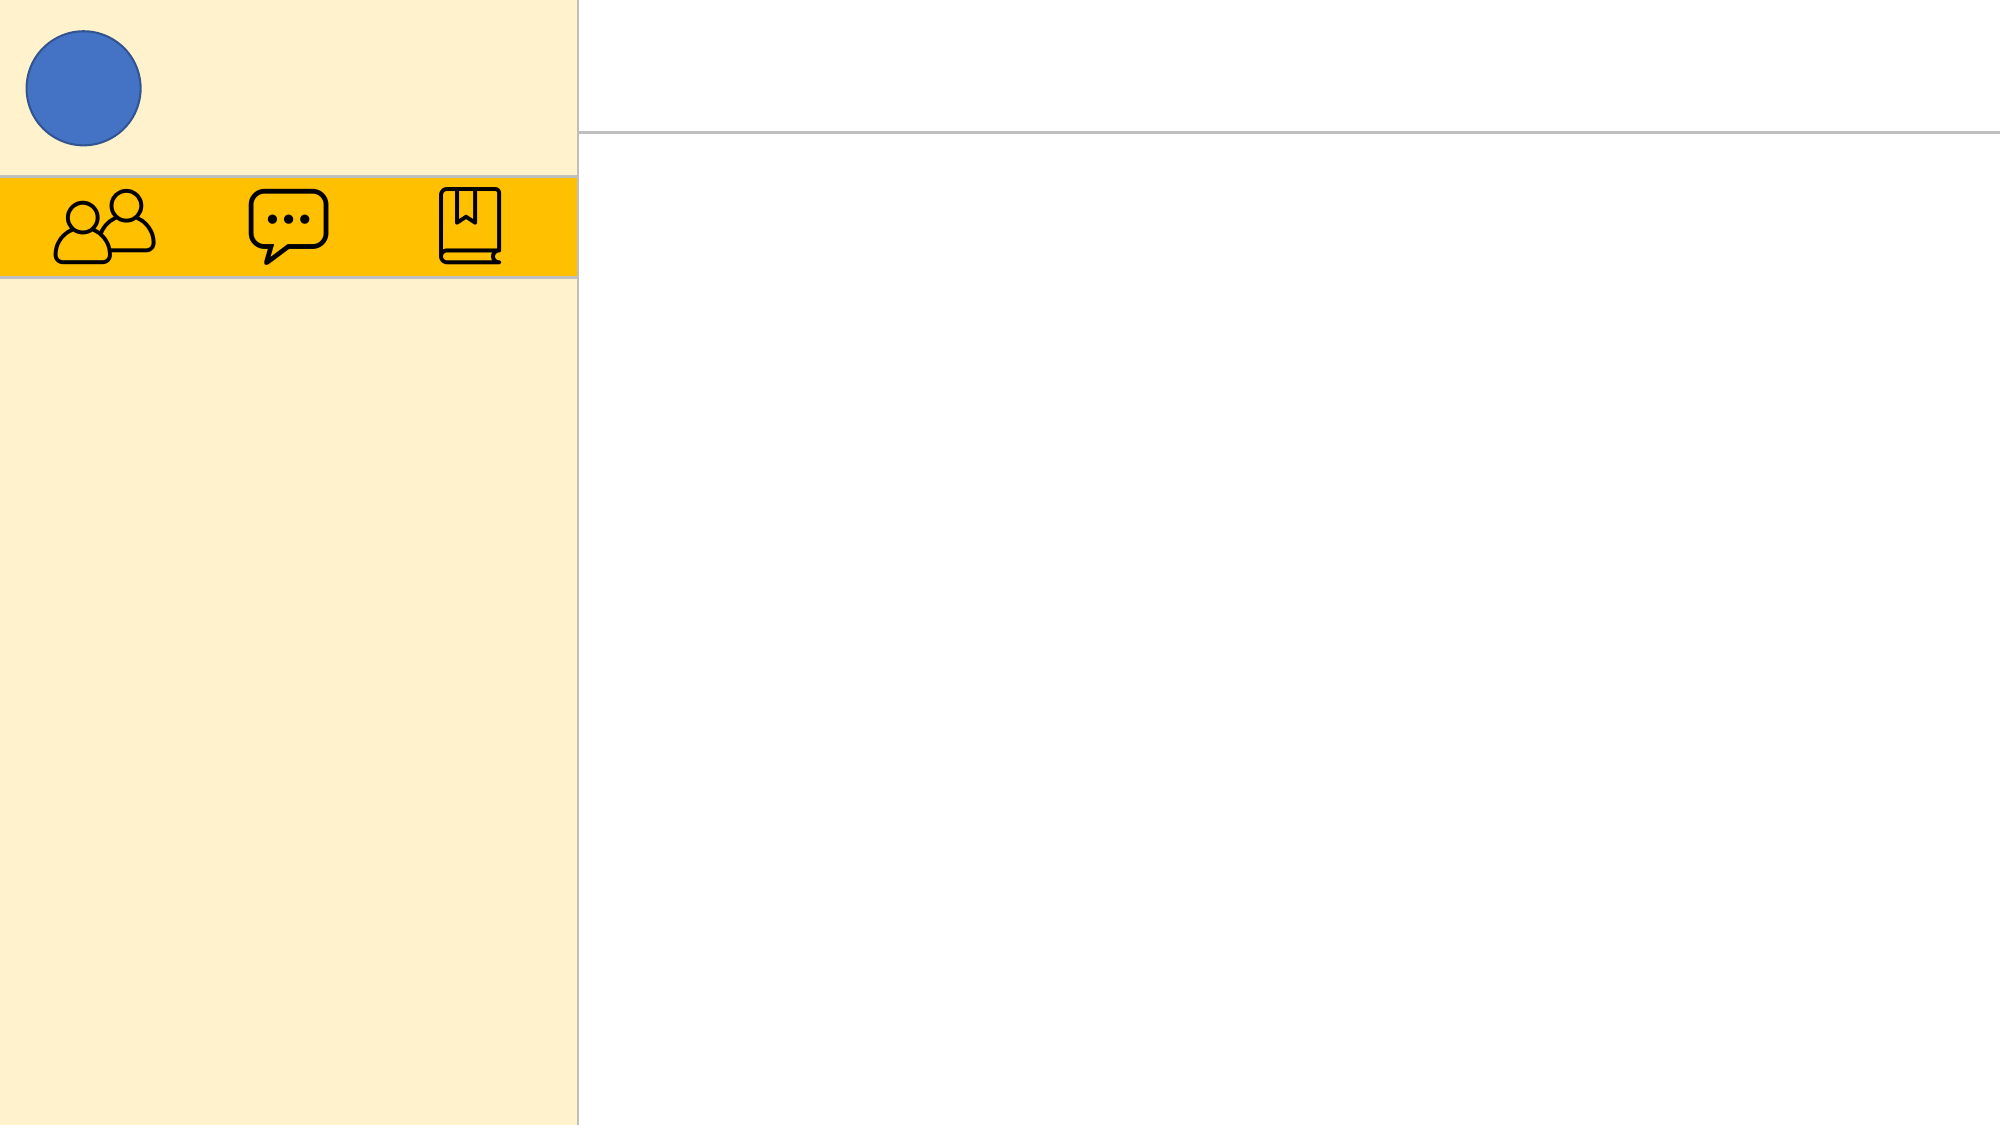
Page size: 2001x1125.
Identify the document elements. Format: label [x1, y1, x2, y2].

text_box [25, 30, 142, 147]
text_box [0, 0, 577, 175]
picture [51, 185, 158, 268]
text_box [0, 279, 577, 1125]
picture [437, 185, 502, 267]
text_box [0, 178, 577, 276]
picture [247, 187, 331, 266]
